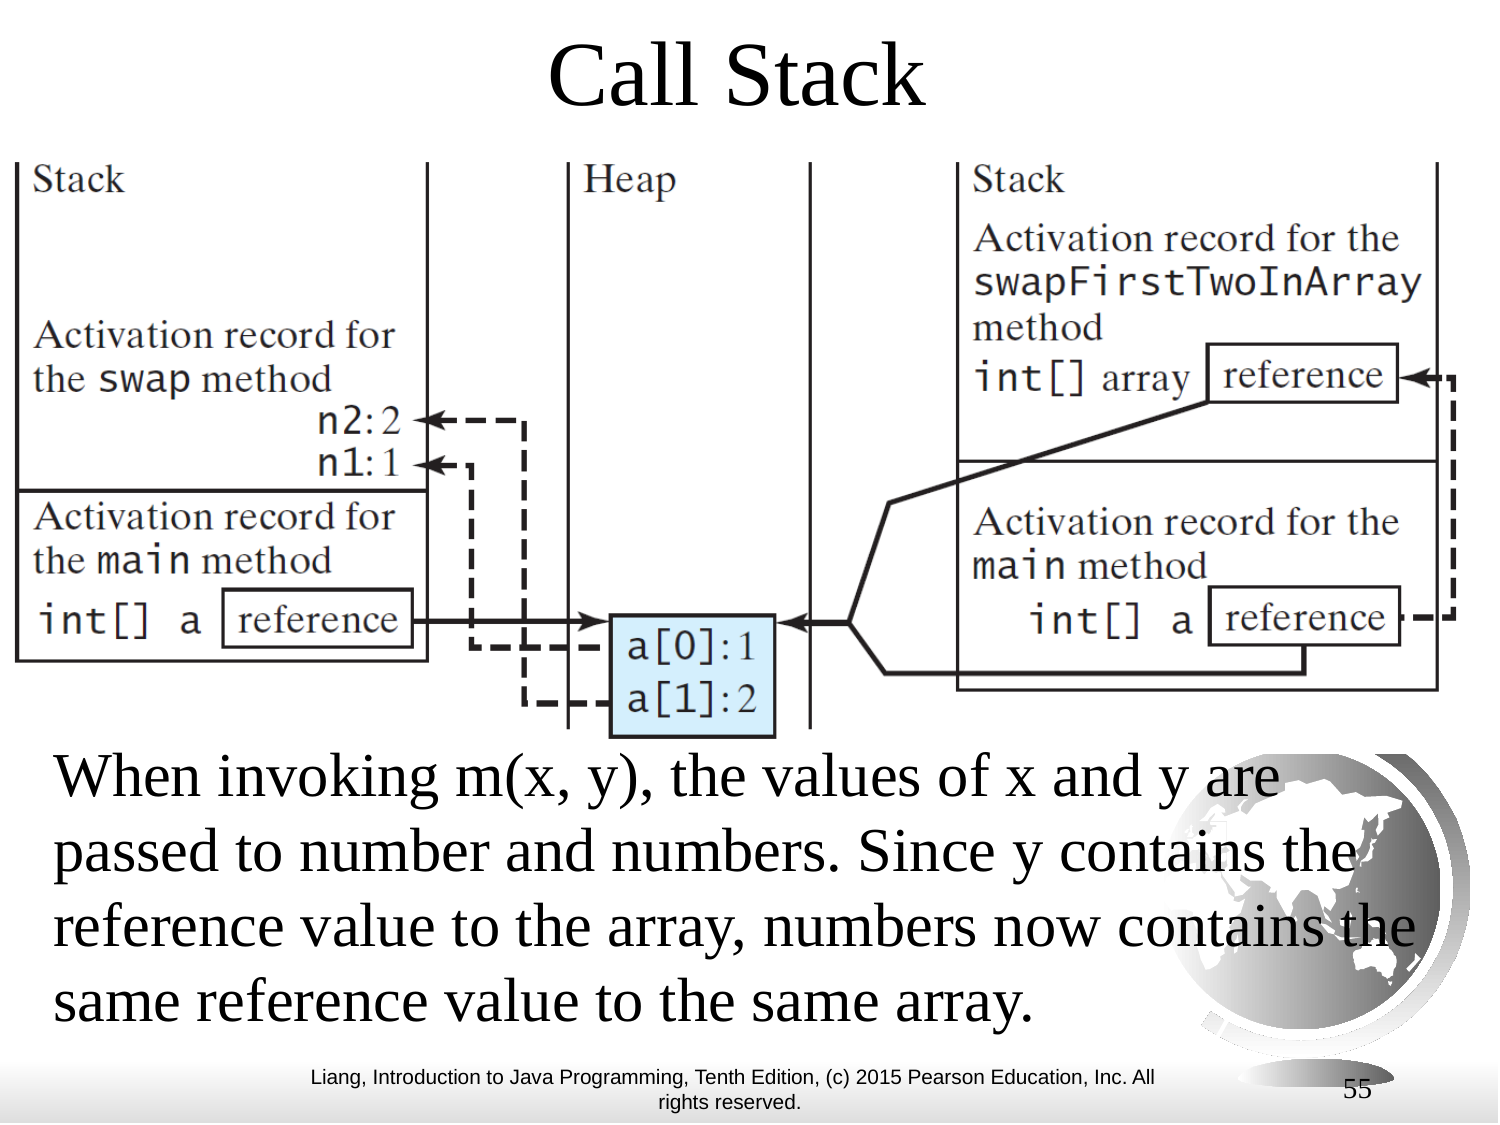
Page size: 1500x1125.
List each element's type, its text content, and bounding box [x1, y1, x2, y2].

picture [1, 146, 1469, 754]
title Call Stack [99, 24, 1375, 113]
list When invoking m(x, y), the values of x and y are passed to number and numbers. Since y contains the reference value to the array, numbers now contains the same reference value to the same array. [38, 754, 1450, 1054]
slide_number 55 [1074, 1054, 1388, 1125]
